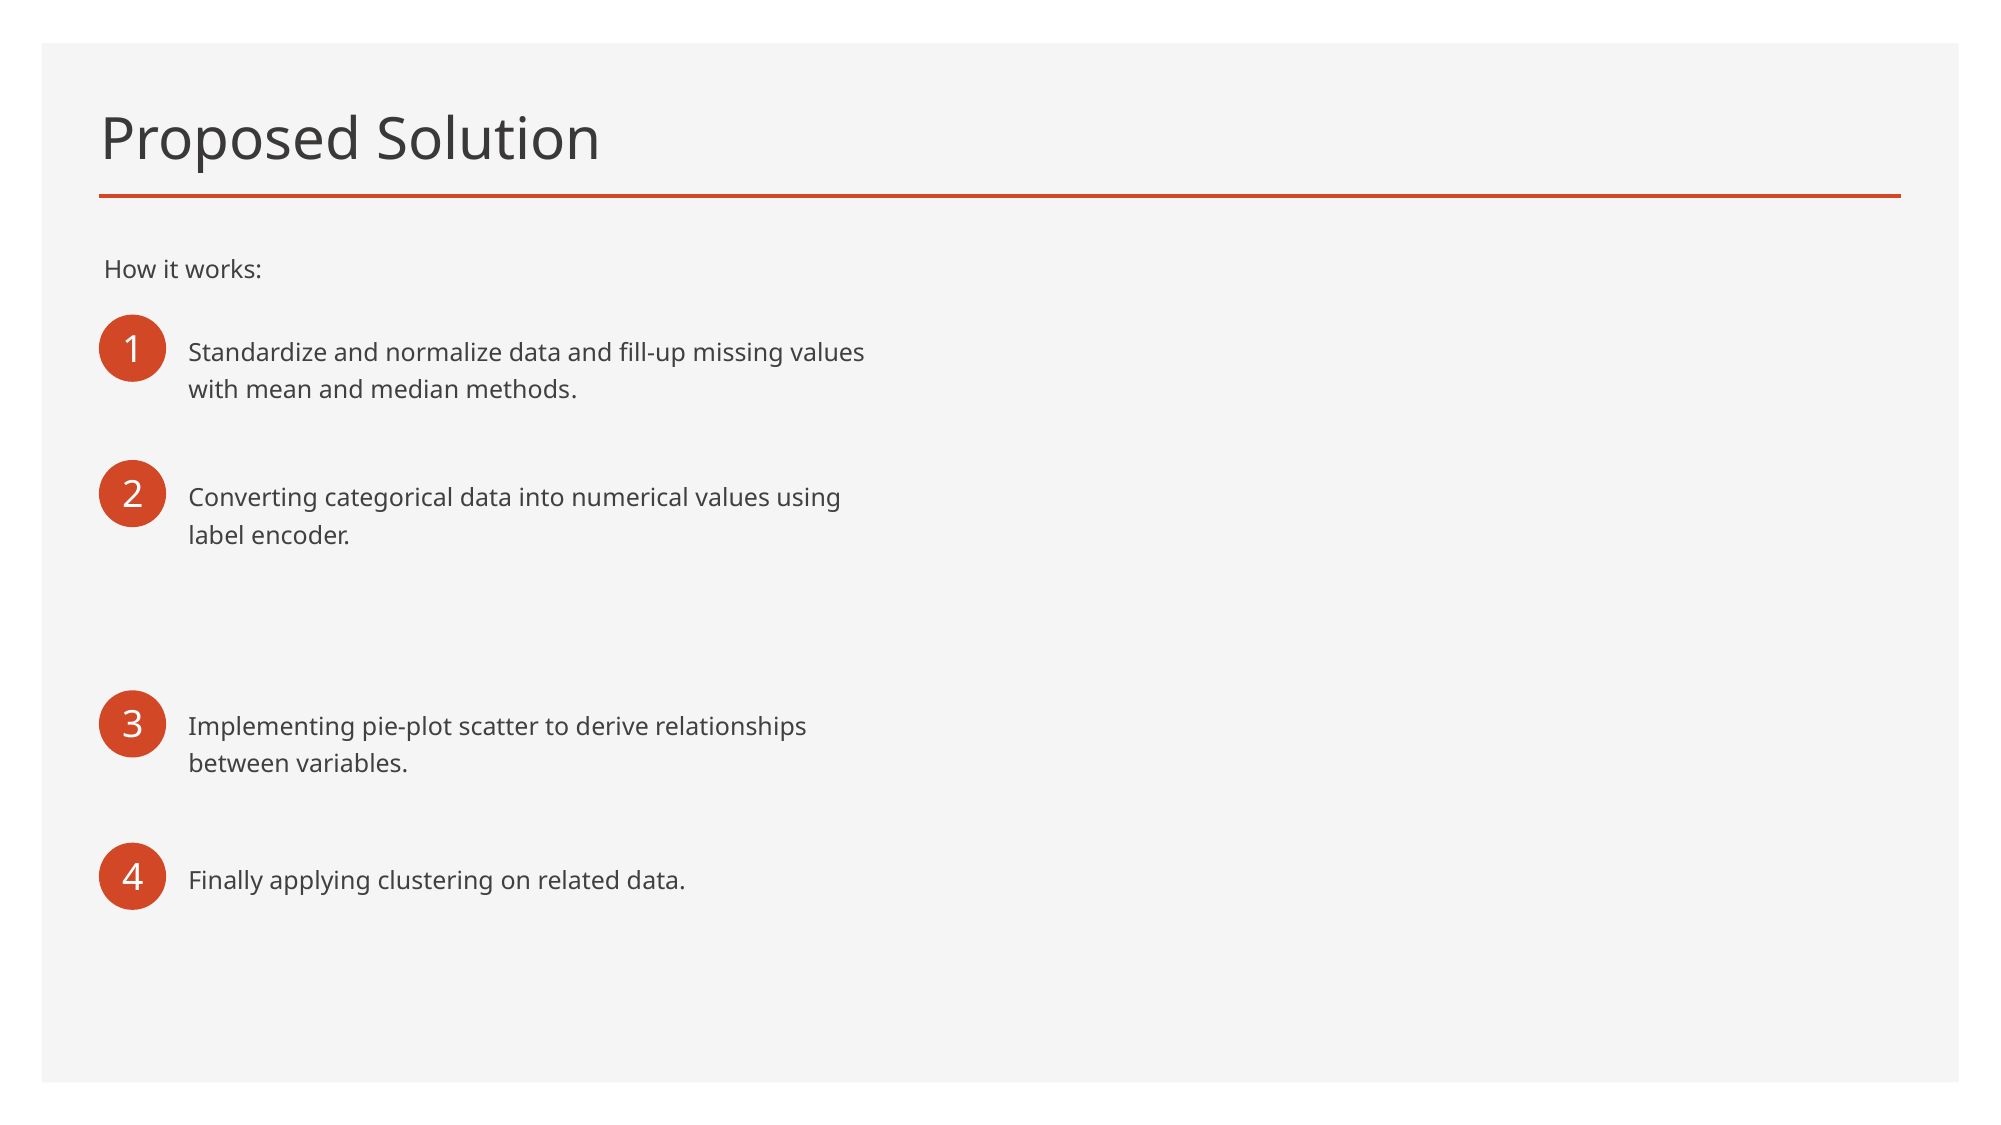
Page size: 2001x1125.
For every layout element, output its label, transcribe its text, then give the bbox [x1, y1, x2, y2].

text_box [87, 842, 179, 910]
text_box Implementing pie-plot scatter to derive relationships between variables. [173, 694, 913, 820]
title Proposed Solution [85, 73, 1214, 179]
text_box How it works: [88, 238, 928, 317]
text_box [87, 690, 179, 758]
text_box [87, 459, 179, 528]
text_box Standardize and normalize data and fill-up missing values with mean and median methods. [173, 321, 926, 419]
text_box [87, 314, 179, 382]
text_box Finally applying clustering on related data. [173, 849, 913, 942]
text_box Converting categorical data into numerical values using label encoder. [173, 466, 913, 642]
